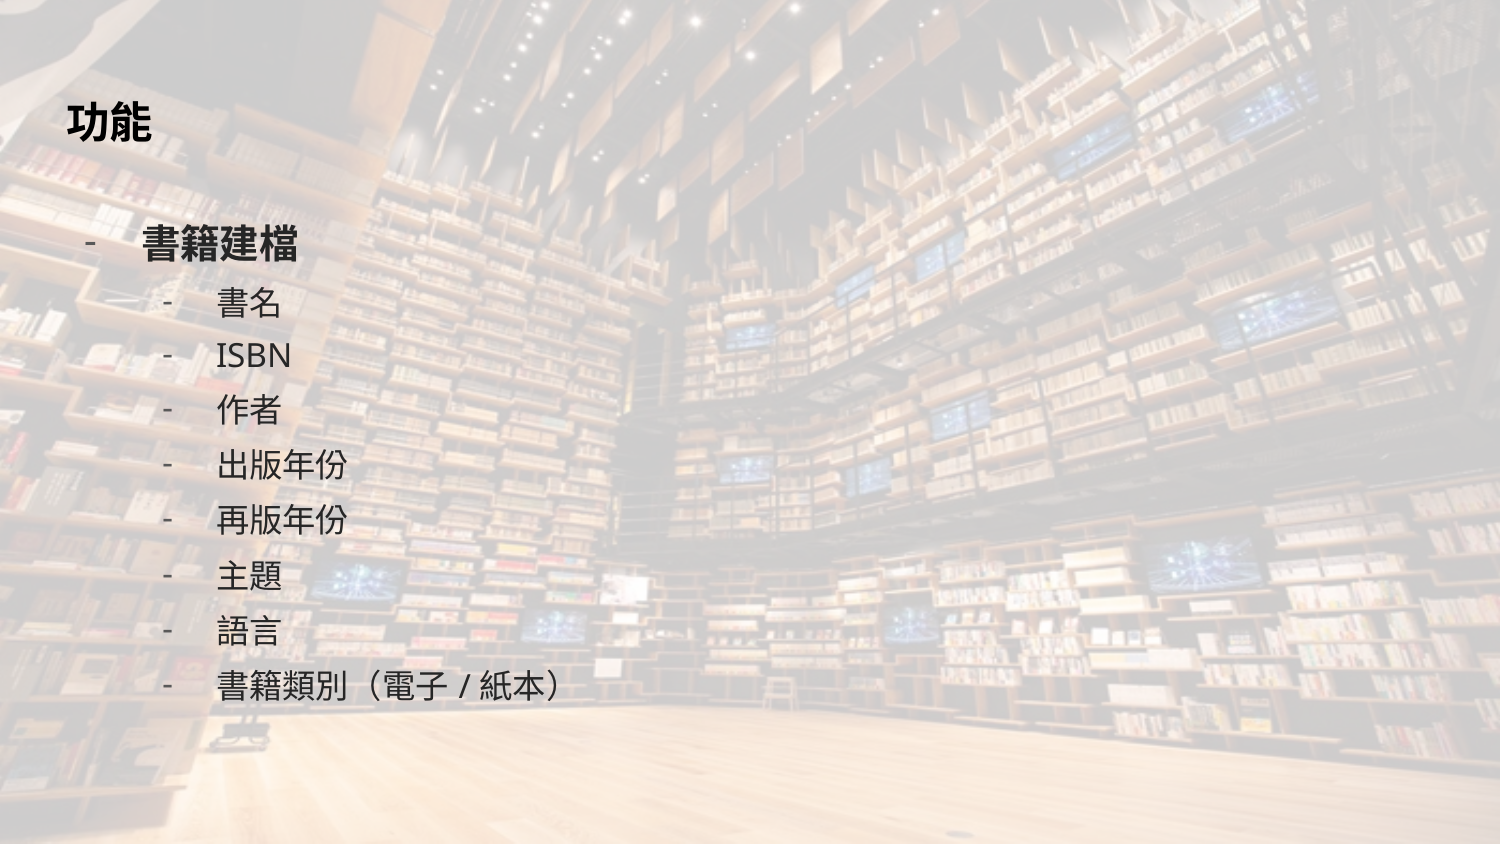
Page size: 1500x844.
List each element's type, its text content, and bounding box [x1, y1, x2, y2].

title 功能 [51, 72, 1449, 167]
list 書籍建檔 書名 ISBN 作者 出版年份 再版年份 主題 語言 書籍類別（電子/紙本） [51, 189, 1449, 750]
